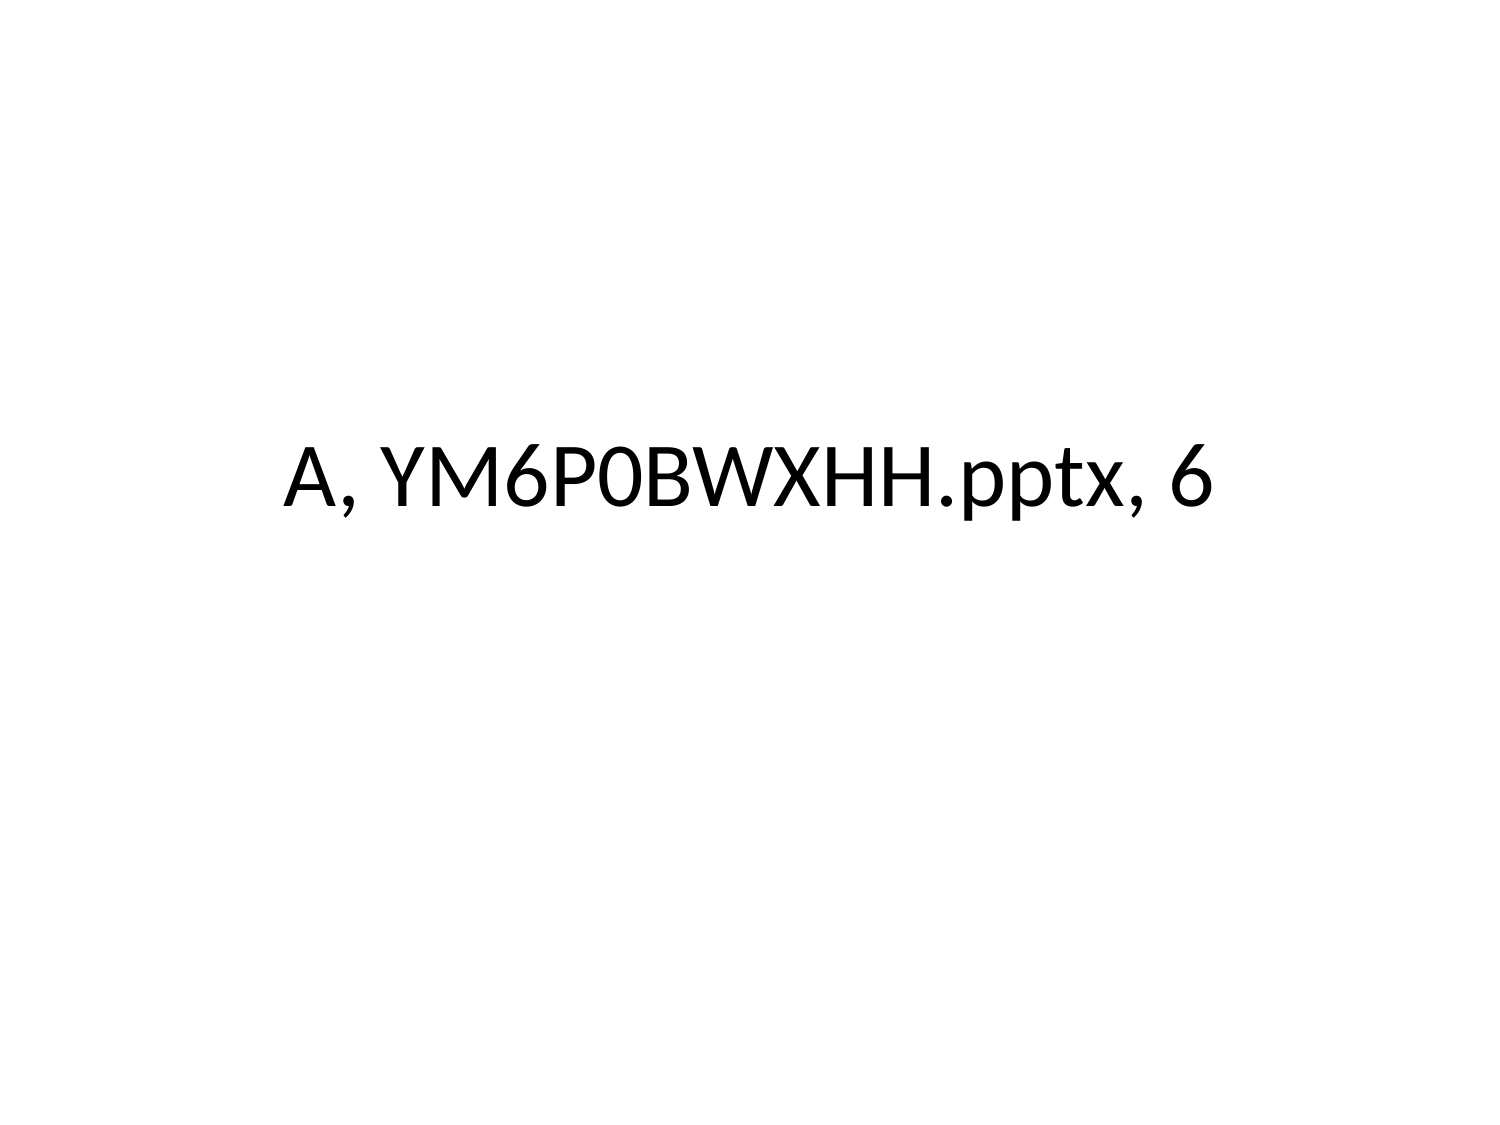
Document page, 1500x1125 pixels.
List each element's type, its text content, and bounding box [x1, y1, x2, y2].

title A, YM6P0BWXHH.pptx, 6 [112, 349, 1388, 591]
